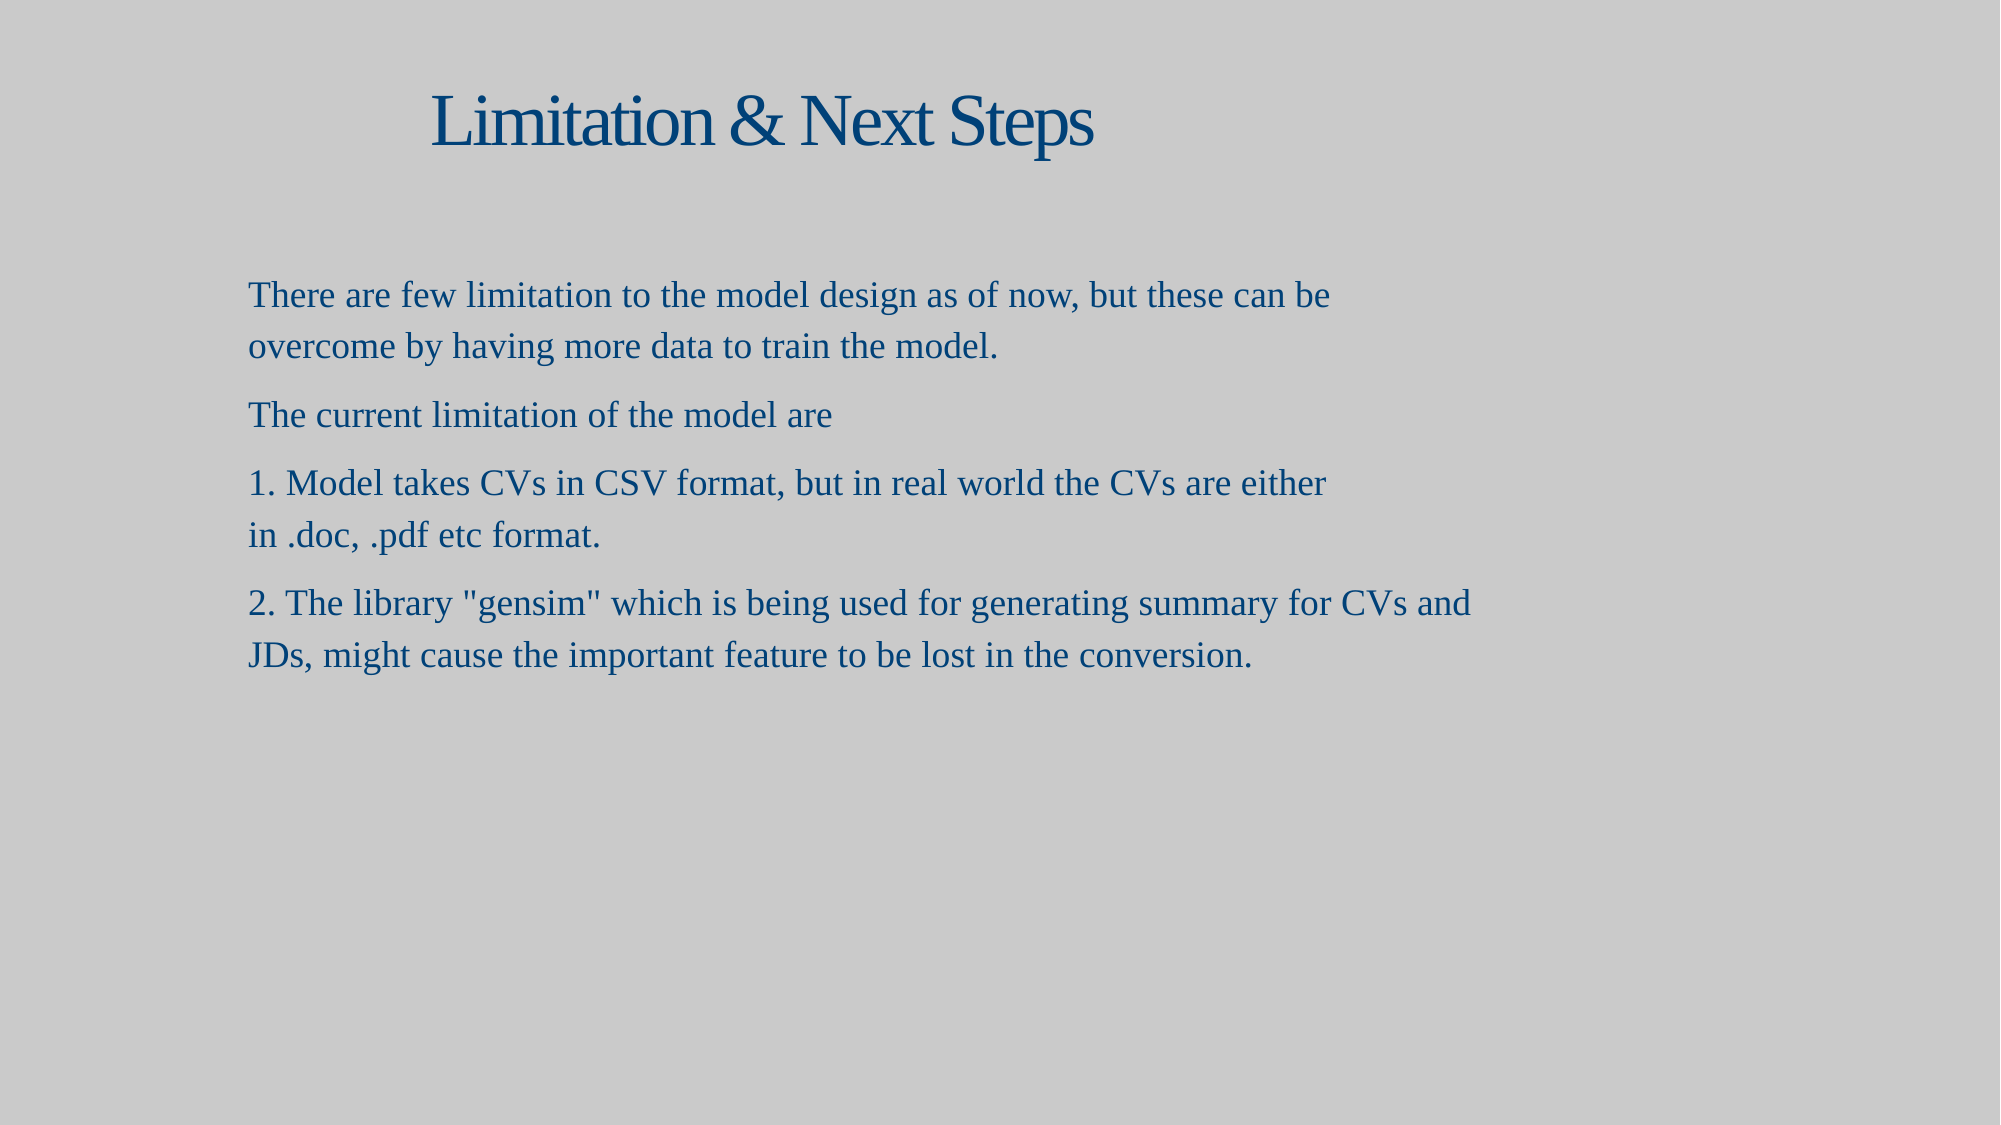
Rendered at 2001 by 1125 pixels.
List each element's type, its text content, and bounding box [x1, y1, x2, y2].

title Limitation & Next Steps [78, 77, 1450, 256]
text_box There are few limitation to the model design as of now, but these can be overcome by having more data to train the model. The current limitation of the model are 1. Model takes CVs in CSV format, but in real world the CVs are either in .doc, .pdf etc format. 2. The library "gensim" which is being used for generating summary for CVs and JDs, might cause the important feature to be lost in the conversion. [233, 255, 1500, 683]
text_box [17, 281, 1969, 936]
